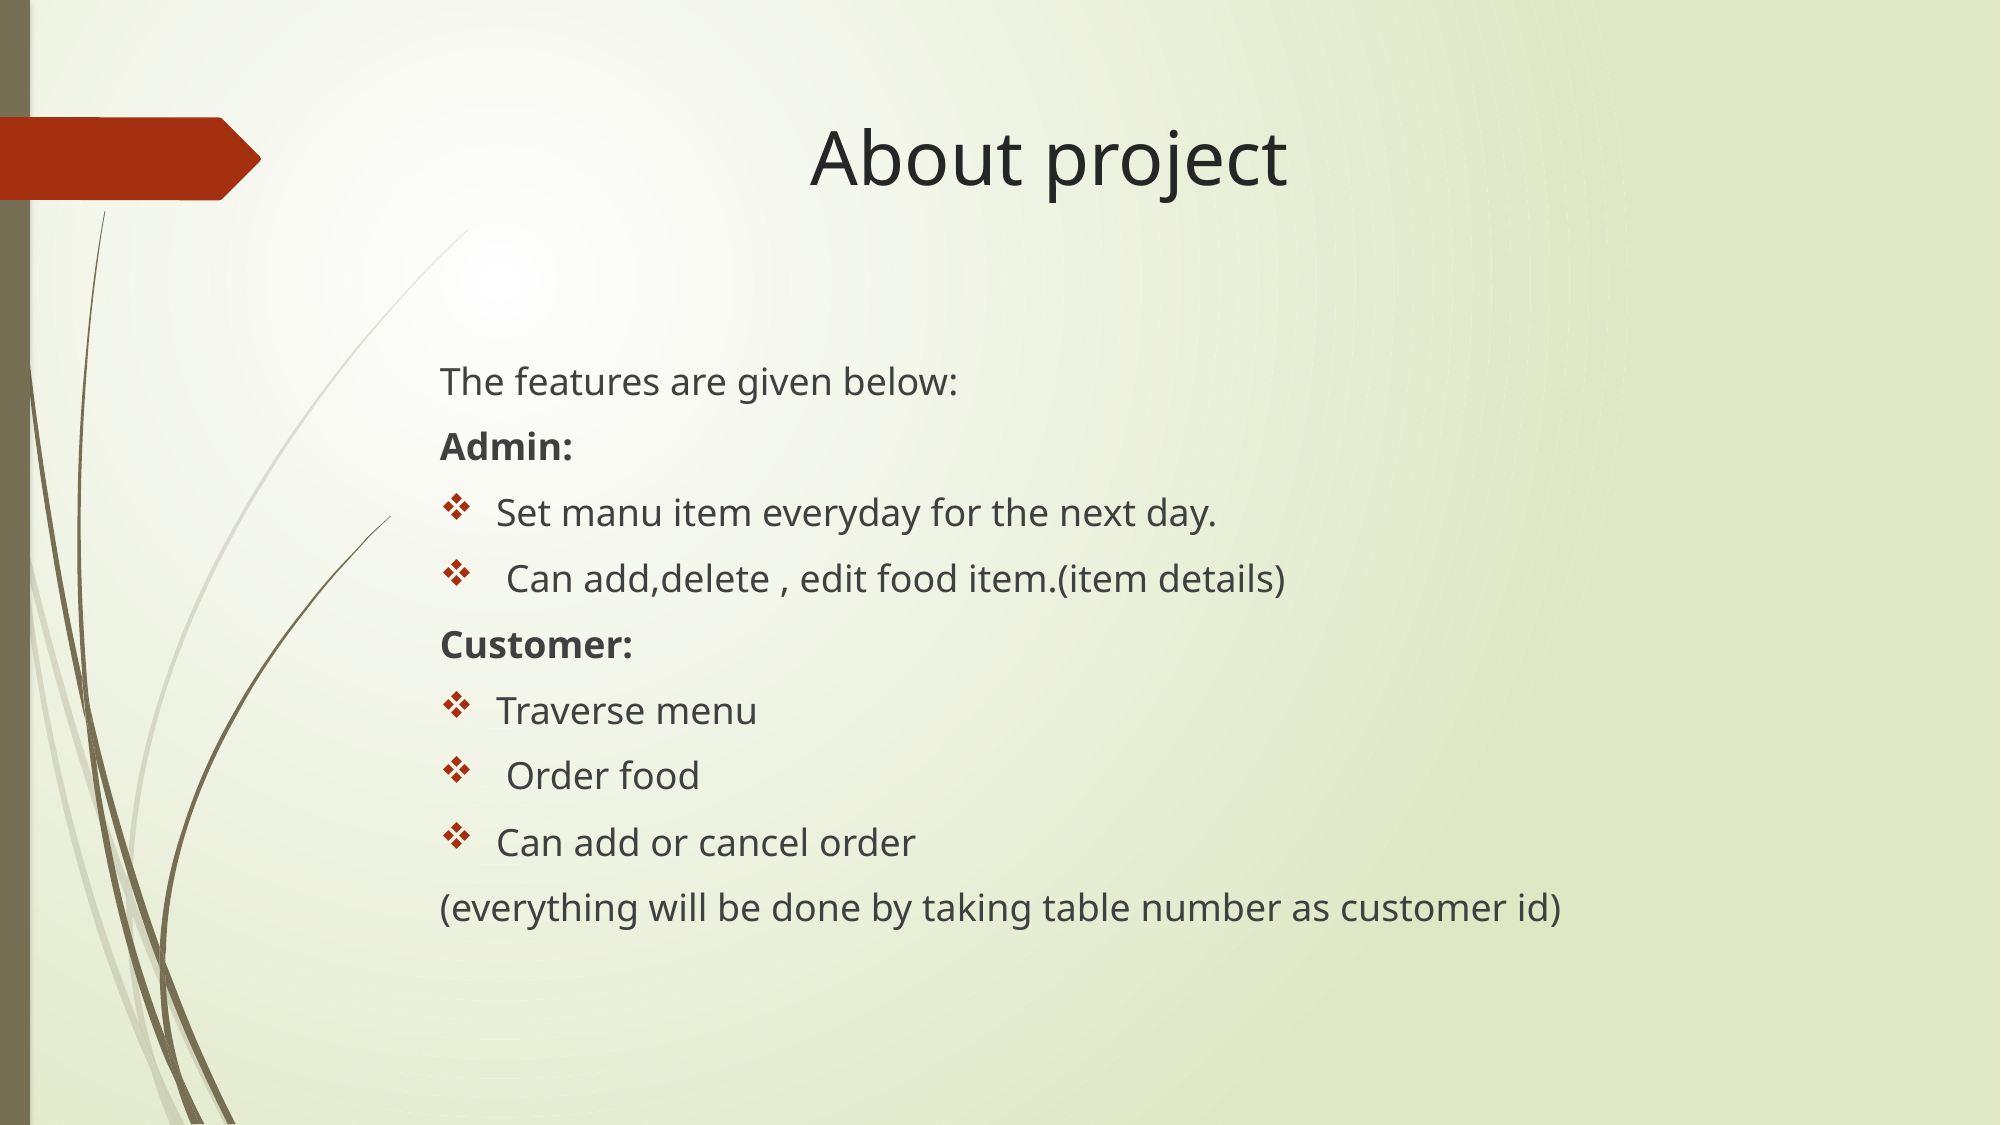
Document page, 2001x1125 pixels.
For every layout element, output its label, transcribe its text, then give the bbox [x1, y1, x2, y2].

title About project [425, 102, 1888, 313]
list The features are given below: Admin: Set manu item everyday for the next day. Can add,delete , edit food item.(item details) Customer: Traverse menu Order food Can add or cancel order (everything will be done by taking table number as customer id) [424, 350, 1888, 970]
